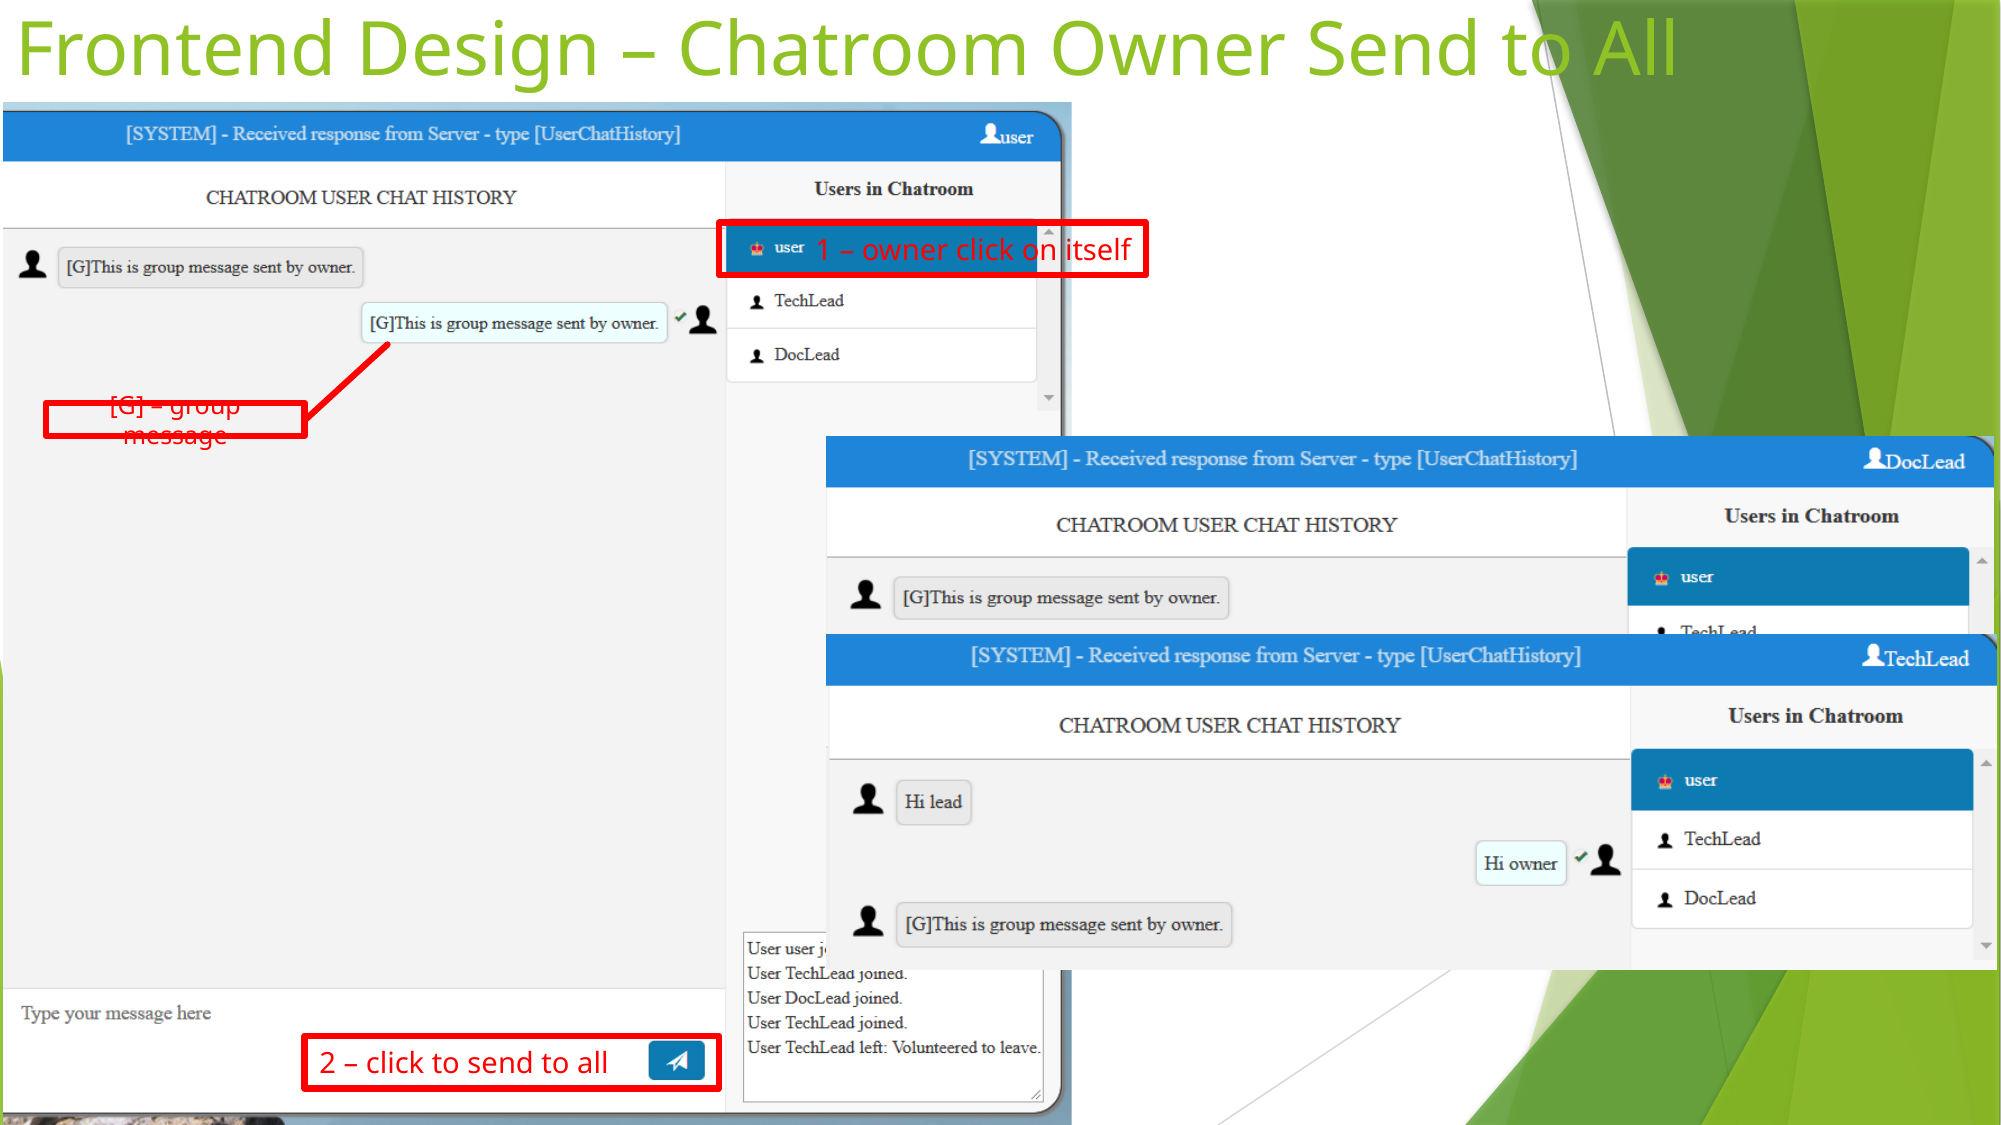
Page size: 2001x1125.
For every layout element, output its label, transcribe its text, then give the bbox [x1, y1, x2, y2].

picture [2, 101, 1998, 1125]
text_box 1 – owner click on itself [1077, 221, 1147, 277]
title Frontend Design – Chatroom Owner Send to All [0, 0, 1737, 210]
